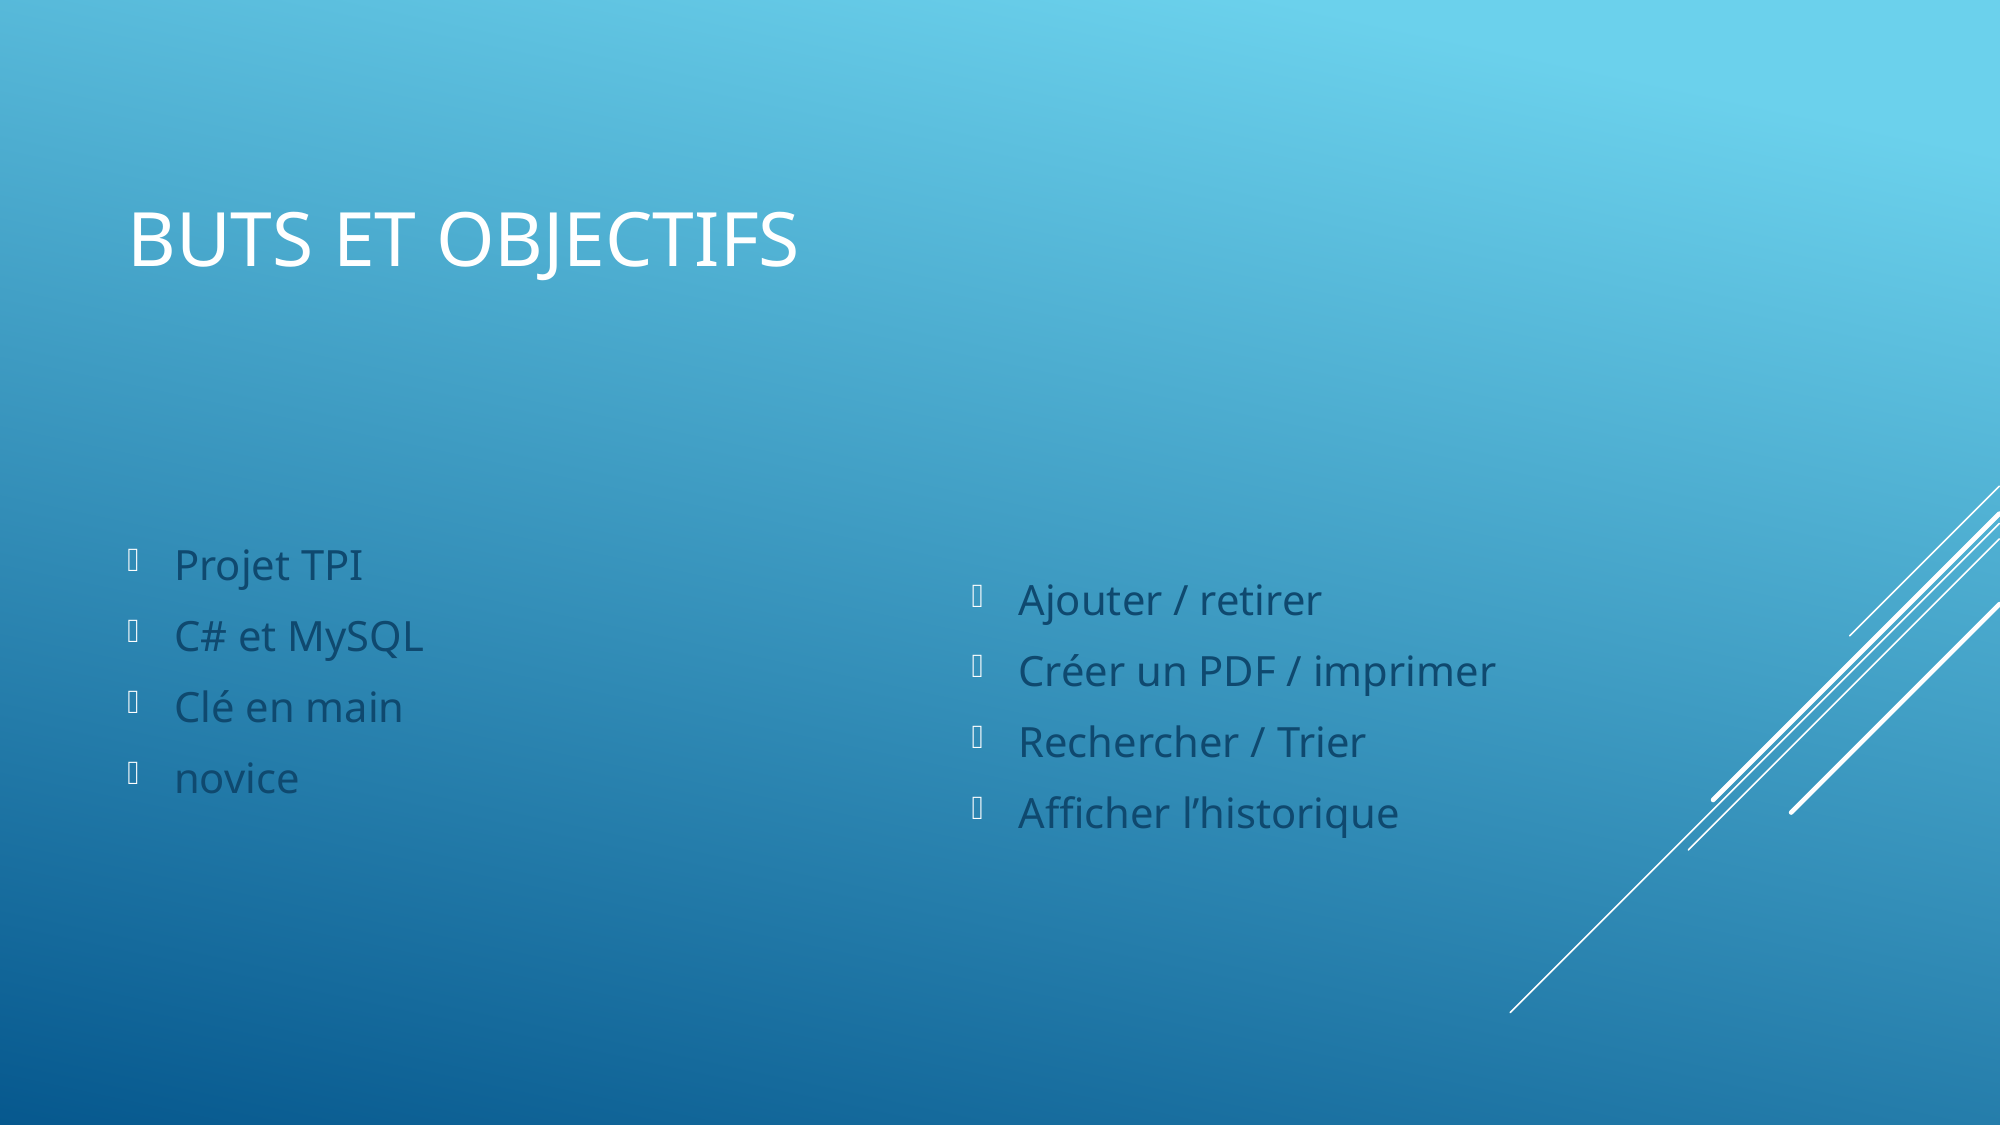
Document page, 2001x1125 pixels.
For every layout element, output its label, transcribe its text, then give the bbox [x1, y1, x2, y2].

list Projet TPI C# et MySQL Clé en main novice [112, 409, 923, 1002]
title Buts et objectifs [112, 112, 1513, 360]
list Ajouter / retirer Créer un PDF / imprimer Rechercher / Trier Afficher l’historique [956, 409, 1767, 1002]
